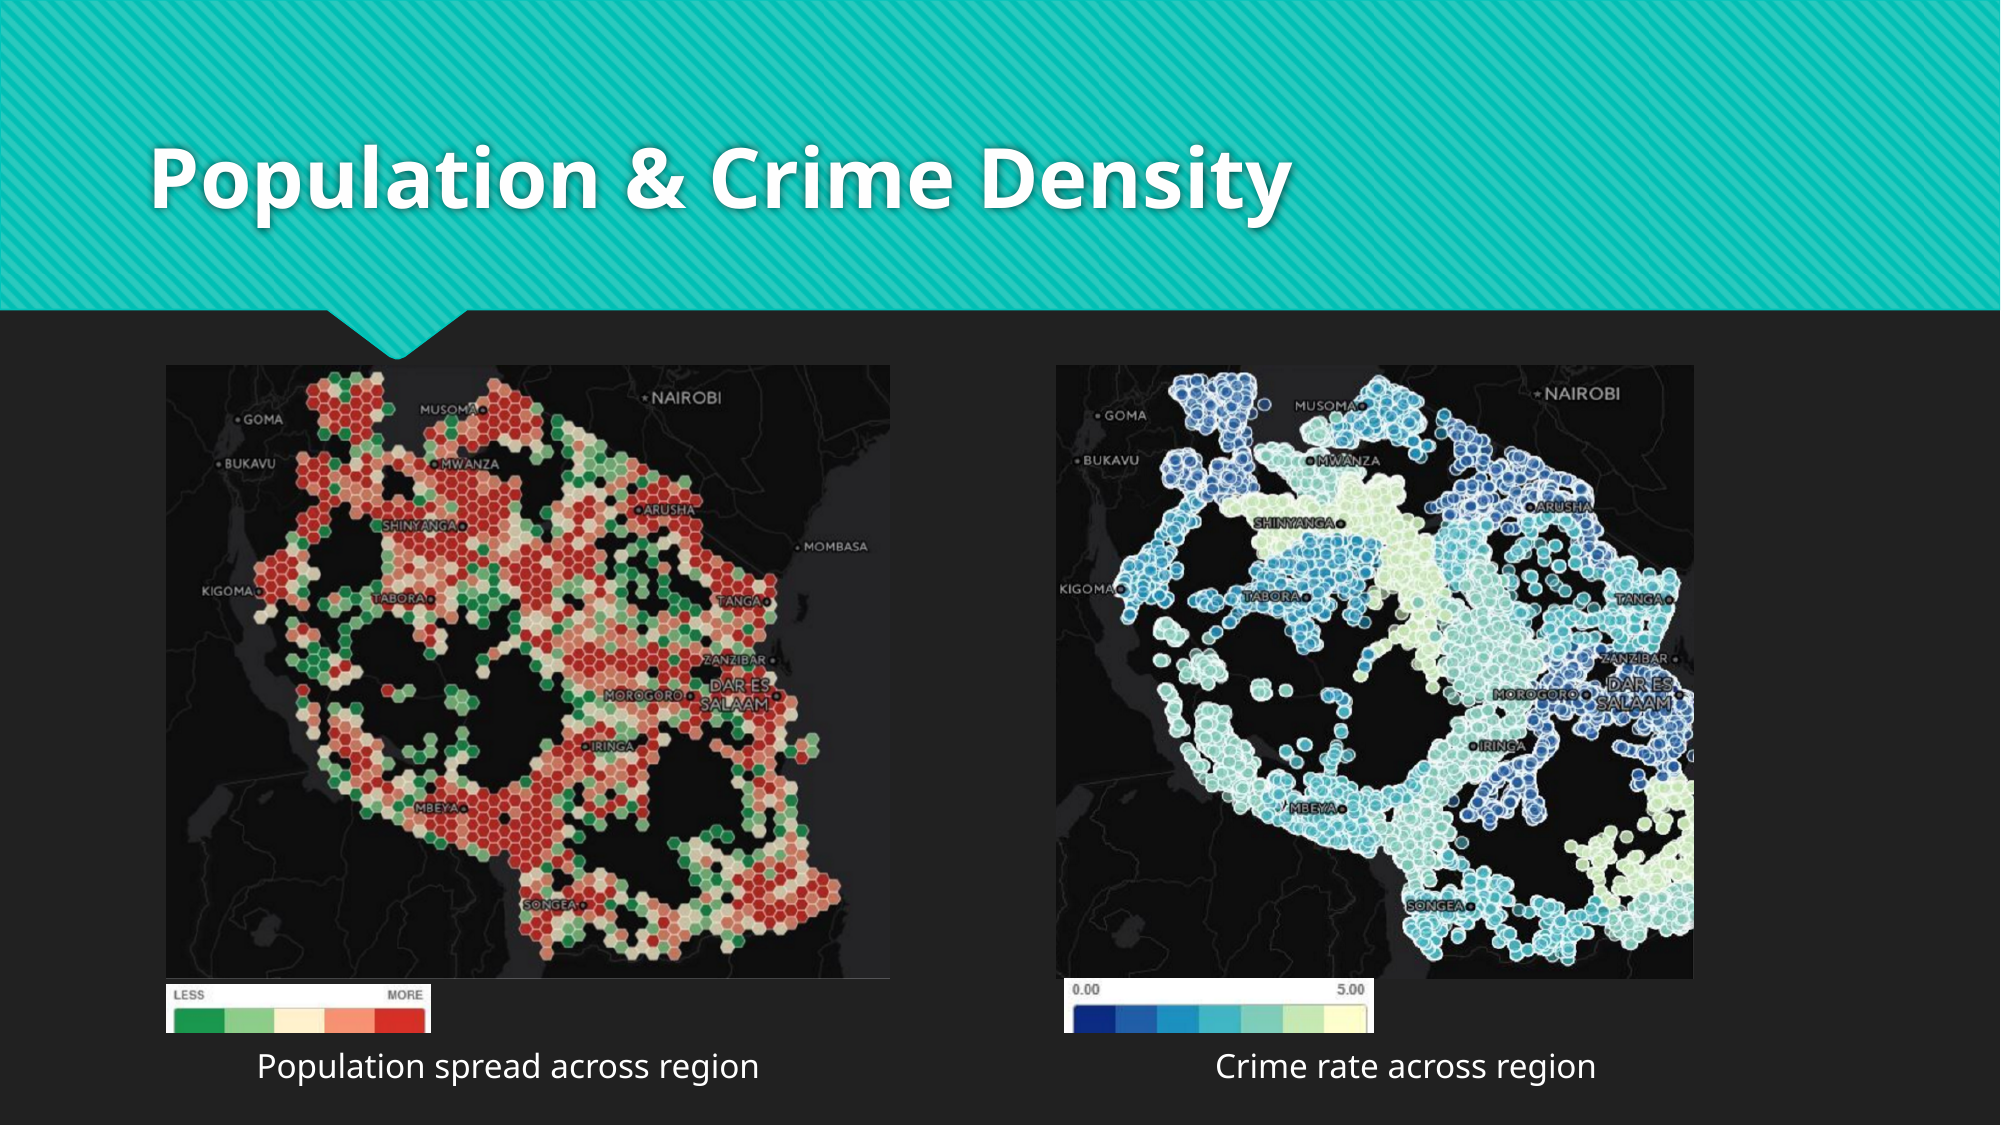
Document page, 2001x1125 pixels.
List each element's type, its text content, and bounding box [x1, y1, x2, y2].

text_box Crime rate across region [1200, 1037, 1613, 1093]
picture [1056, 365, 1694, 1033]
picture [166, 983, 432, 1033]
text_box Population spread across region [241, 1037, 776, 1093]
picture [166, 365, 890, 979]
title Population & Crime Density [132, 73, 1868, 233]
